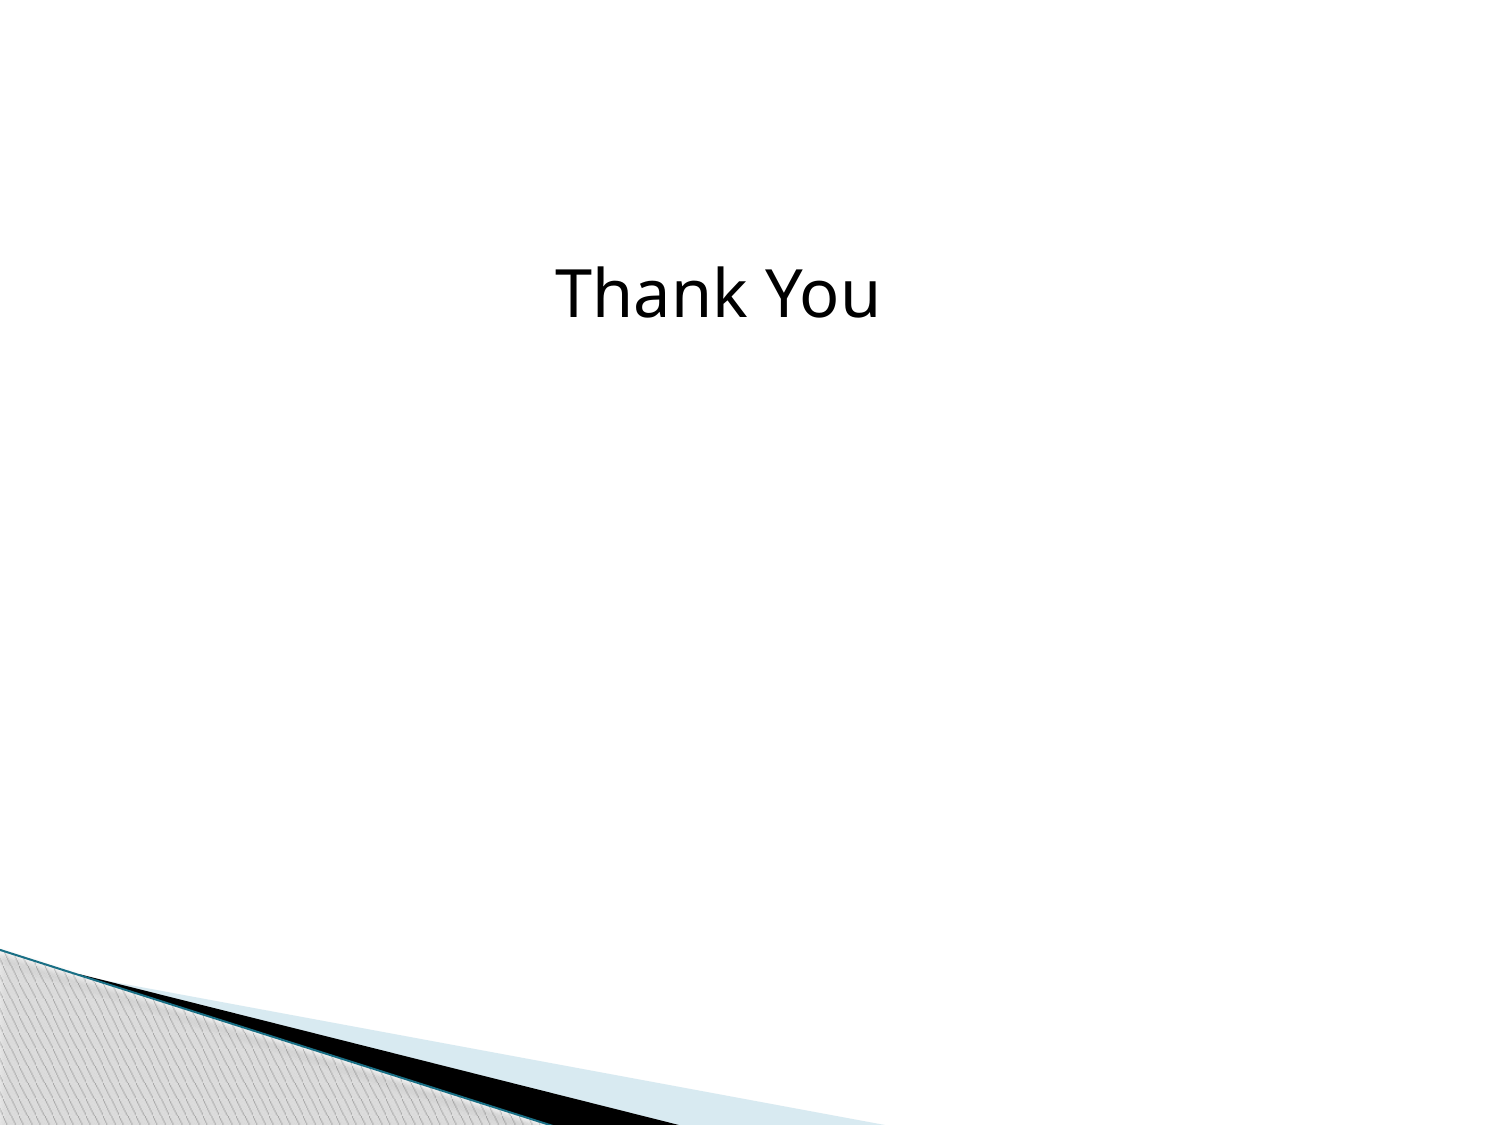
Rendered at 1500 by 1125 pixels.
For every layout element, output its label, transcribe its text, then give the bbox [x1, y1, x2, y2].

list Thank You [75, 243, 1425, 986]
